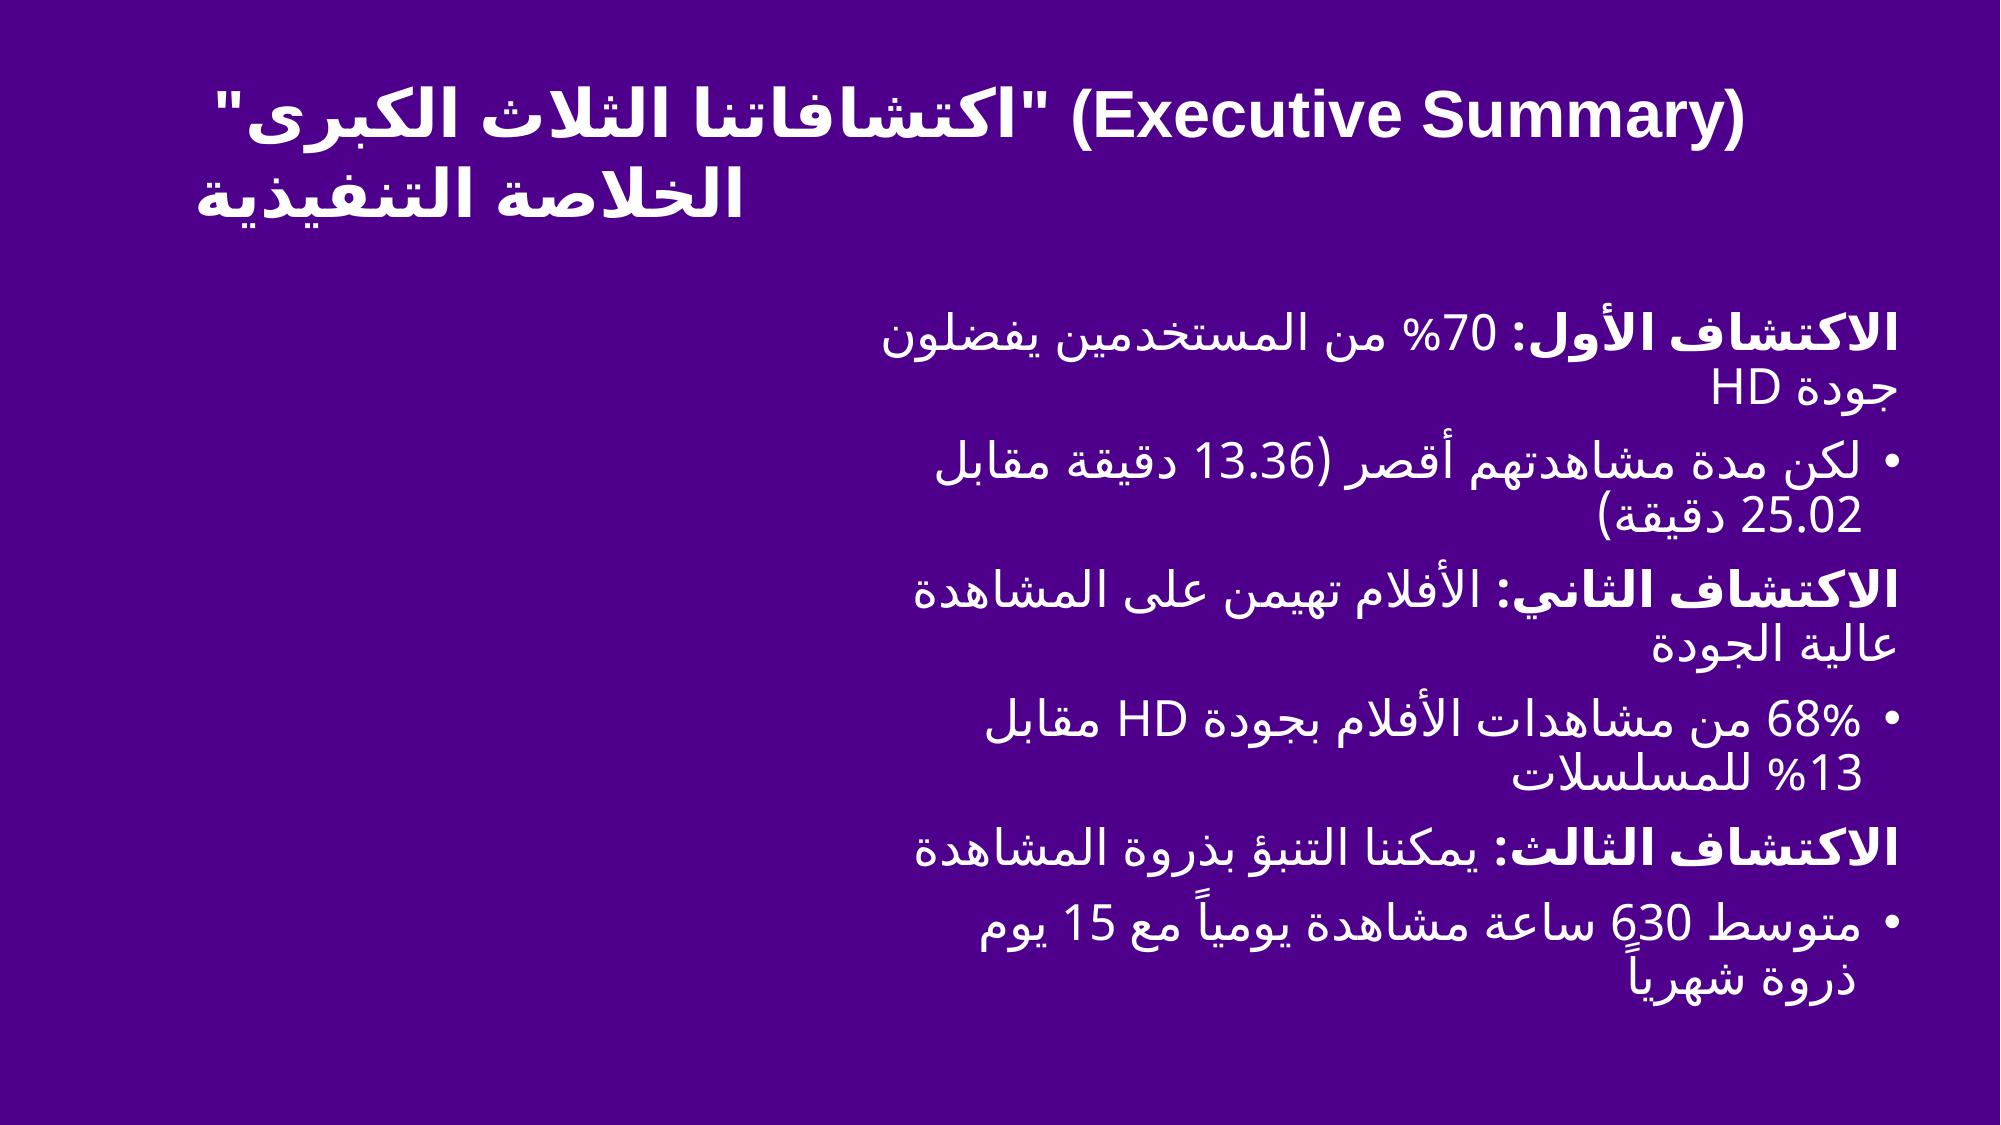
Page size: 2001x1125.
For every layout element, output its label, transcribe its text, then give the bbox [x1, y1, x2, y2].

list الاكتشاف الأول: 70% من المستخدمين يفضلون جودة HD لكن مدة مشاهدتهم أقصر (13.36 دقيقة مقابل 25.02 دقيقة) الاكتشاف الثاني: الأفلام تهيمن على المشاهدة عالية الجودة 68% من مشاهدات الأفلام بجودة HD مقابل 13% للمسلسلات الاكتشاف الثالث: يمكننا التنبؤ بذروة المشاهدة متوسط 630 ساعة مشاهدة يومياً مع 15 يوم ذروة شهرياً [863, 299, 1916, 763]
text_box "اكتشافاتنا الثلاث الكبرى" (Executive Summary) الخلاصة التنفيذية [179, 63, 2000, 239]
